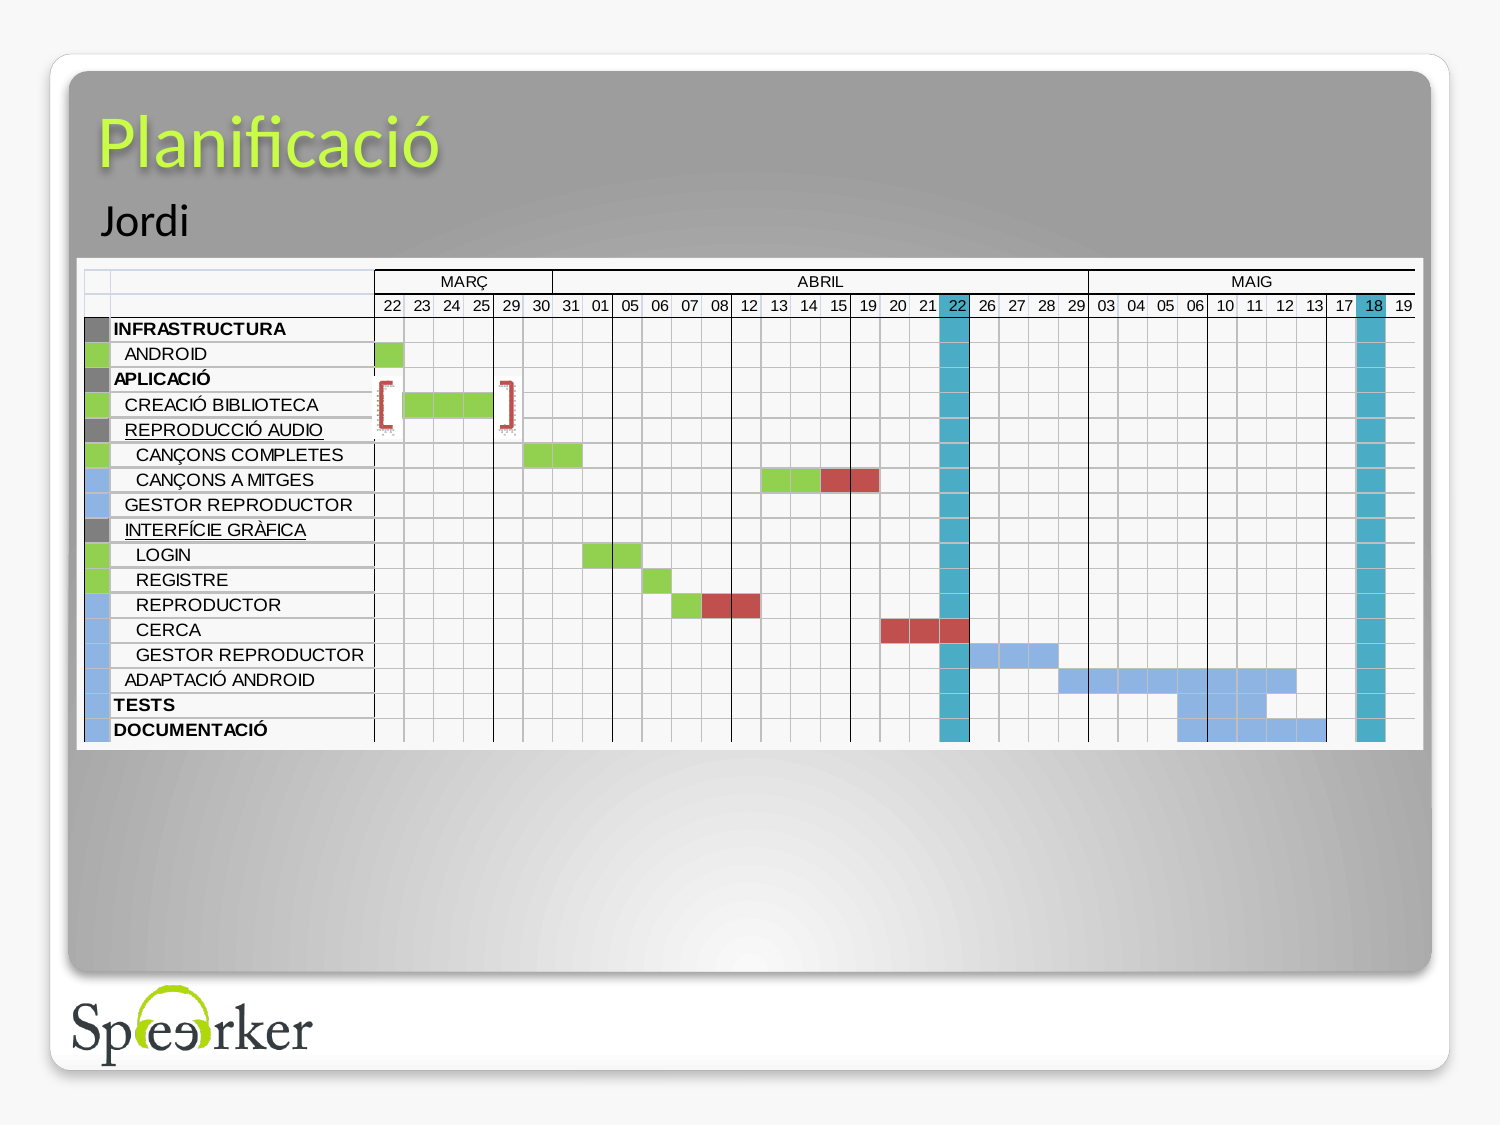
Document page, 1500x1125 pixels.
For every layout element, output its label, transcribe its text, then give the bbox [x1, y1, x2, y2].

text_box [73, 254, 81, 753]
list Jordi [70, 175, 1437, 254]
title Planificació [82, 254, 1425, 258]
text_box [83, 269, 1417, 744]
title Planificació [82, 85, 1425, 175]
text_box [1417, 268, 1427, 753]
picture [46, 984, 344, 1067]
